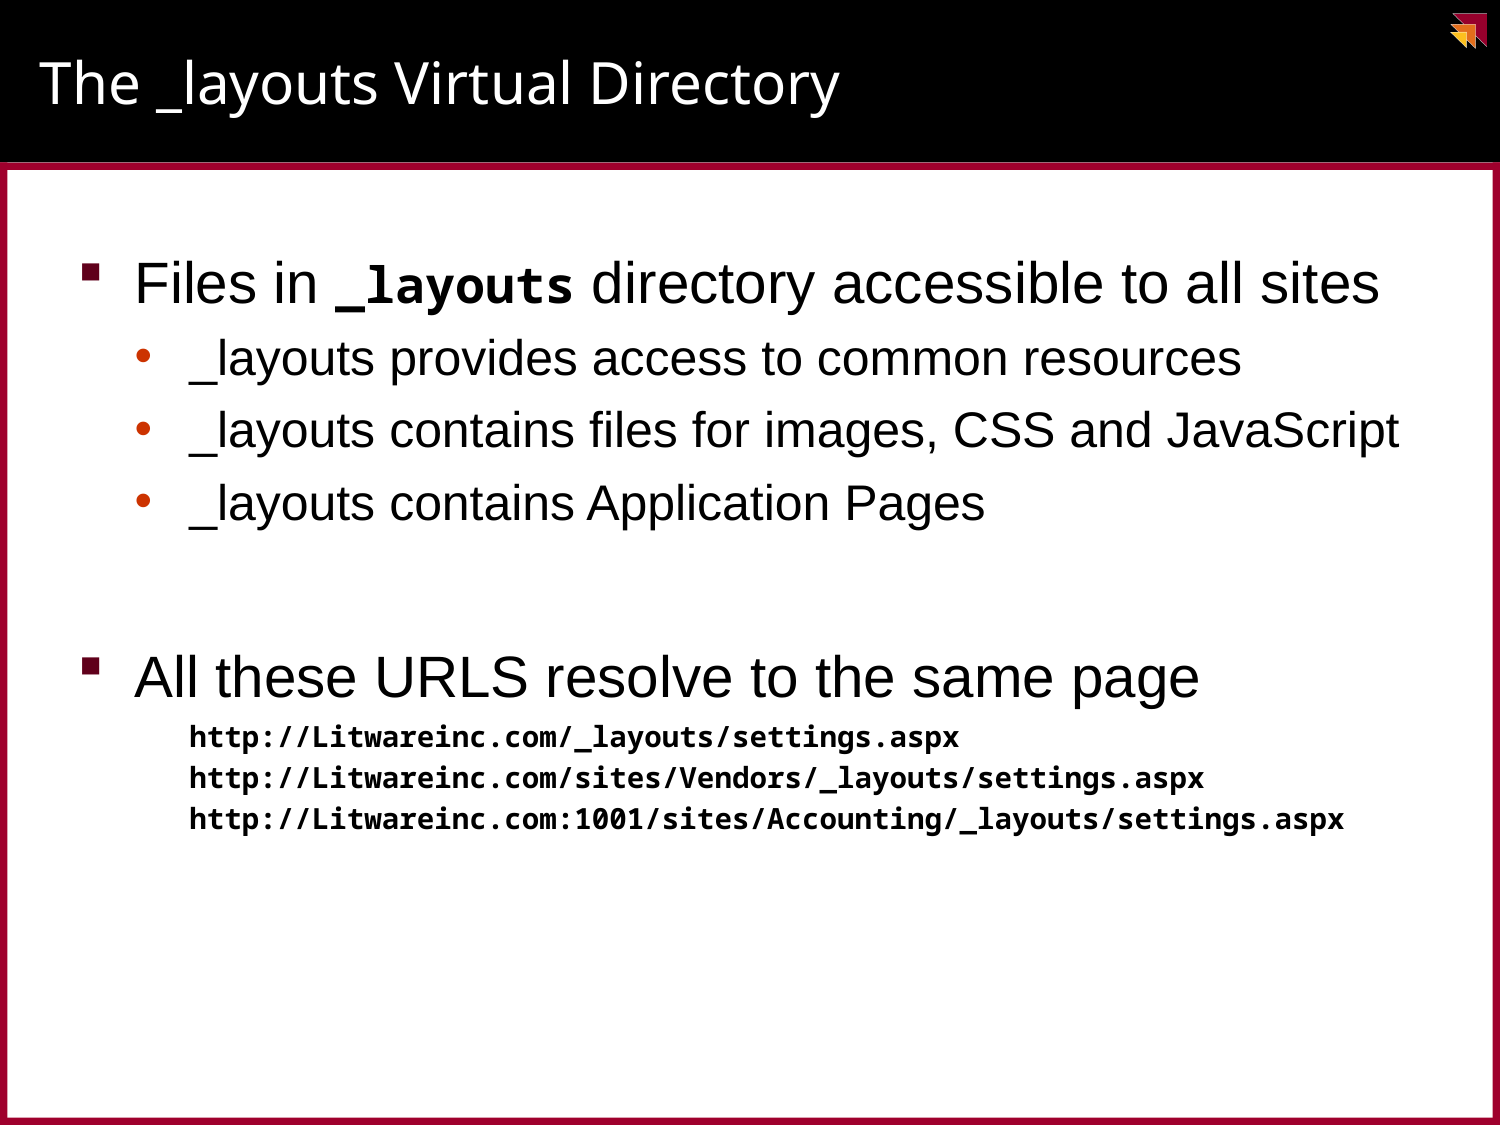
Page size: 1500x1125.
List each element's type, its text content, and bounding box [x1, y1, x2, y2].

title The _layouts Virtual Directory [24, 12, 1438, 150]
list Files in _layouts directory accessible to all sites _layouts provides access to common resources _layouts contains files for images, CSS and JavaScript _layouts contains Application Pages All these URLS resolve to the same page http://Litwareinc.com/_layouts/settings.aspx http://Litwareinc.com/sites/Vendors/_layouts/settings.aspx http://Litwareinc.com:1001/sites/Accounting/_layouts/settings.aspx [62, 237, 1438, 1088]
picture [1450, 13, 1487, 50]
